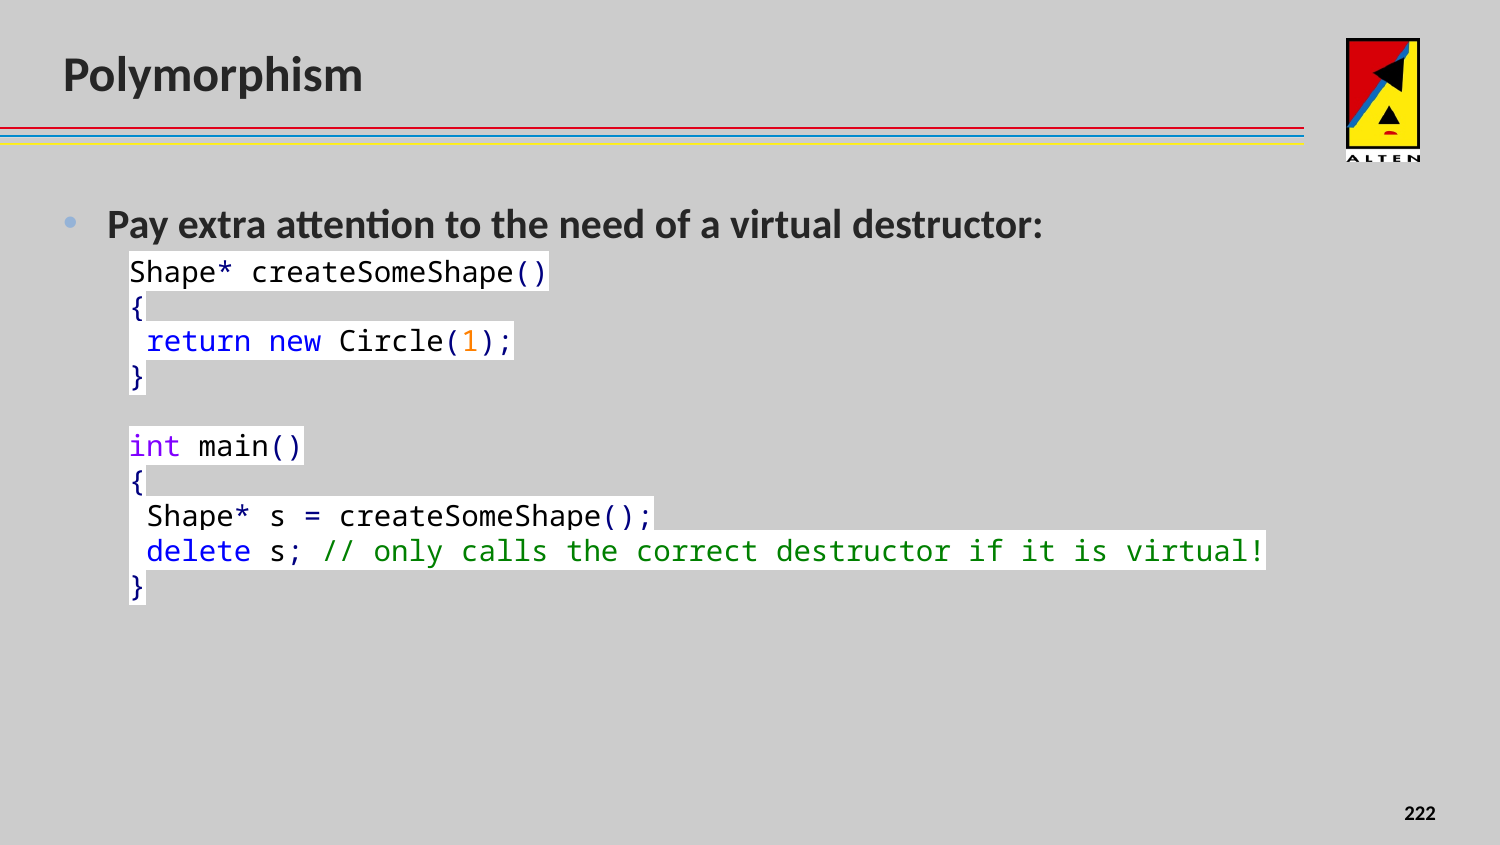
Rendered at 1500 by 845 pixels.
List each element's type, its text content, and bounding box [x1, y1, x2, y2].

slide_number 179 [1322, 778, 1437, 845]
picture [1346, 38, 1420, 162]
text_box [375, 209, 1125, 271]
picture [0, 127, 1304, 134]
picture [0, 138, 1304, 145]
list Pay extra attention to the need of a virtual destructor: Shape* createSomeShape() { return new Circle(1); } int main() { Shape* s = createSomeShape(); delete s; // only calls the correct destructor if it is virtual! } [62, 196, 1411, 609]
title Polymorphism [63, 15, 1305, 128]
